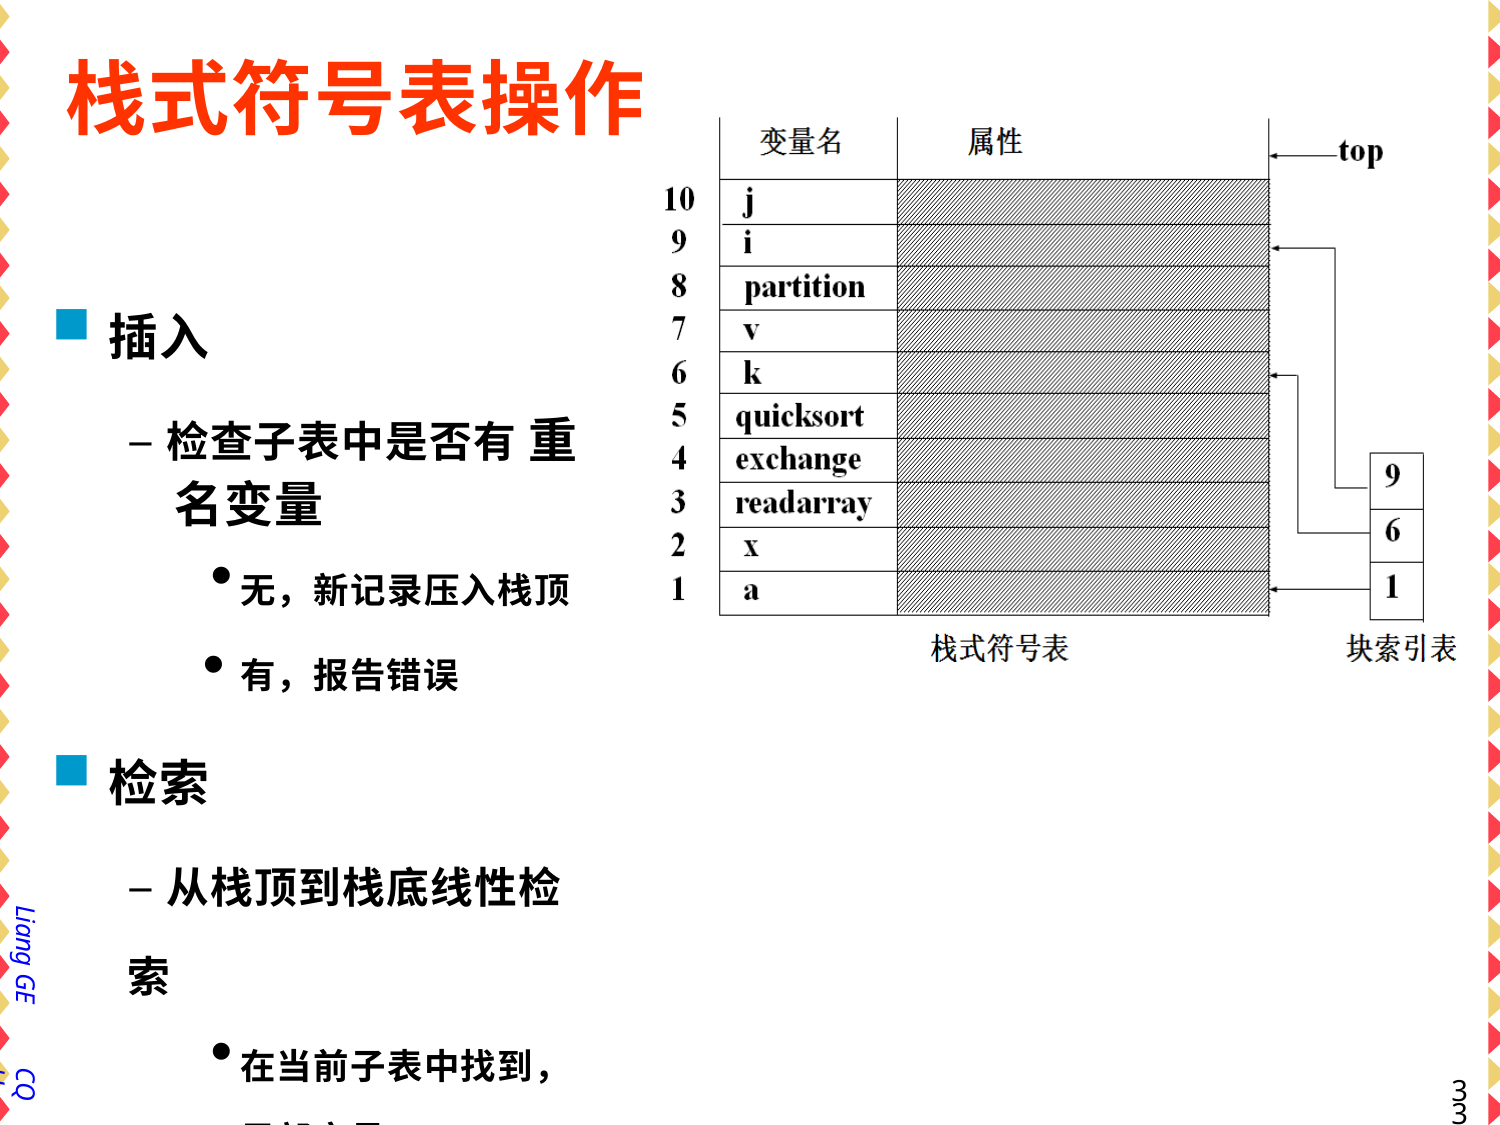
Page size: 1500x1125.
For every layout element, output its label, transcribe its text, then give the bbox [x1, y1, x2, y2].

text_box CQU [10, 1065, 41, 1107]
title 栈式符号表操作 [62, 44, 653, 235]
slide_number 30 [1447, 1079, 1485, 1125]
text_box [665, 117, 1457, 662]
text_box 插入 –检查子表中是否有 重名变量 无，新记录压入栈顶 有，报告错误 检索 –从栈顶到栈底线性检索 在当前子表中找到，局部变量 在其他子表中找到，非局部名字 –实现了最近嵌套作用域原则 [50, 254, 830, 1125]
text_box Liang GE [10, 902, 41, 1007]
